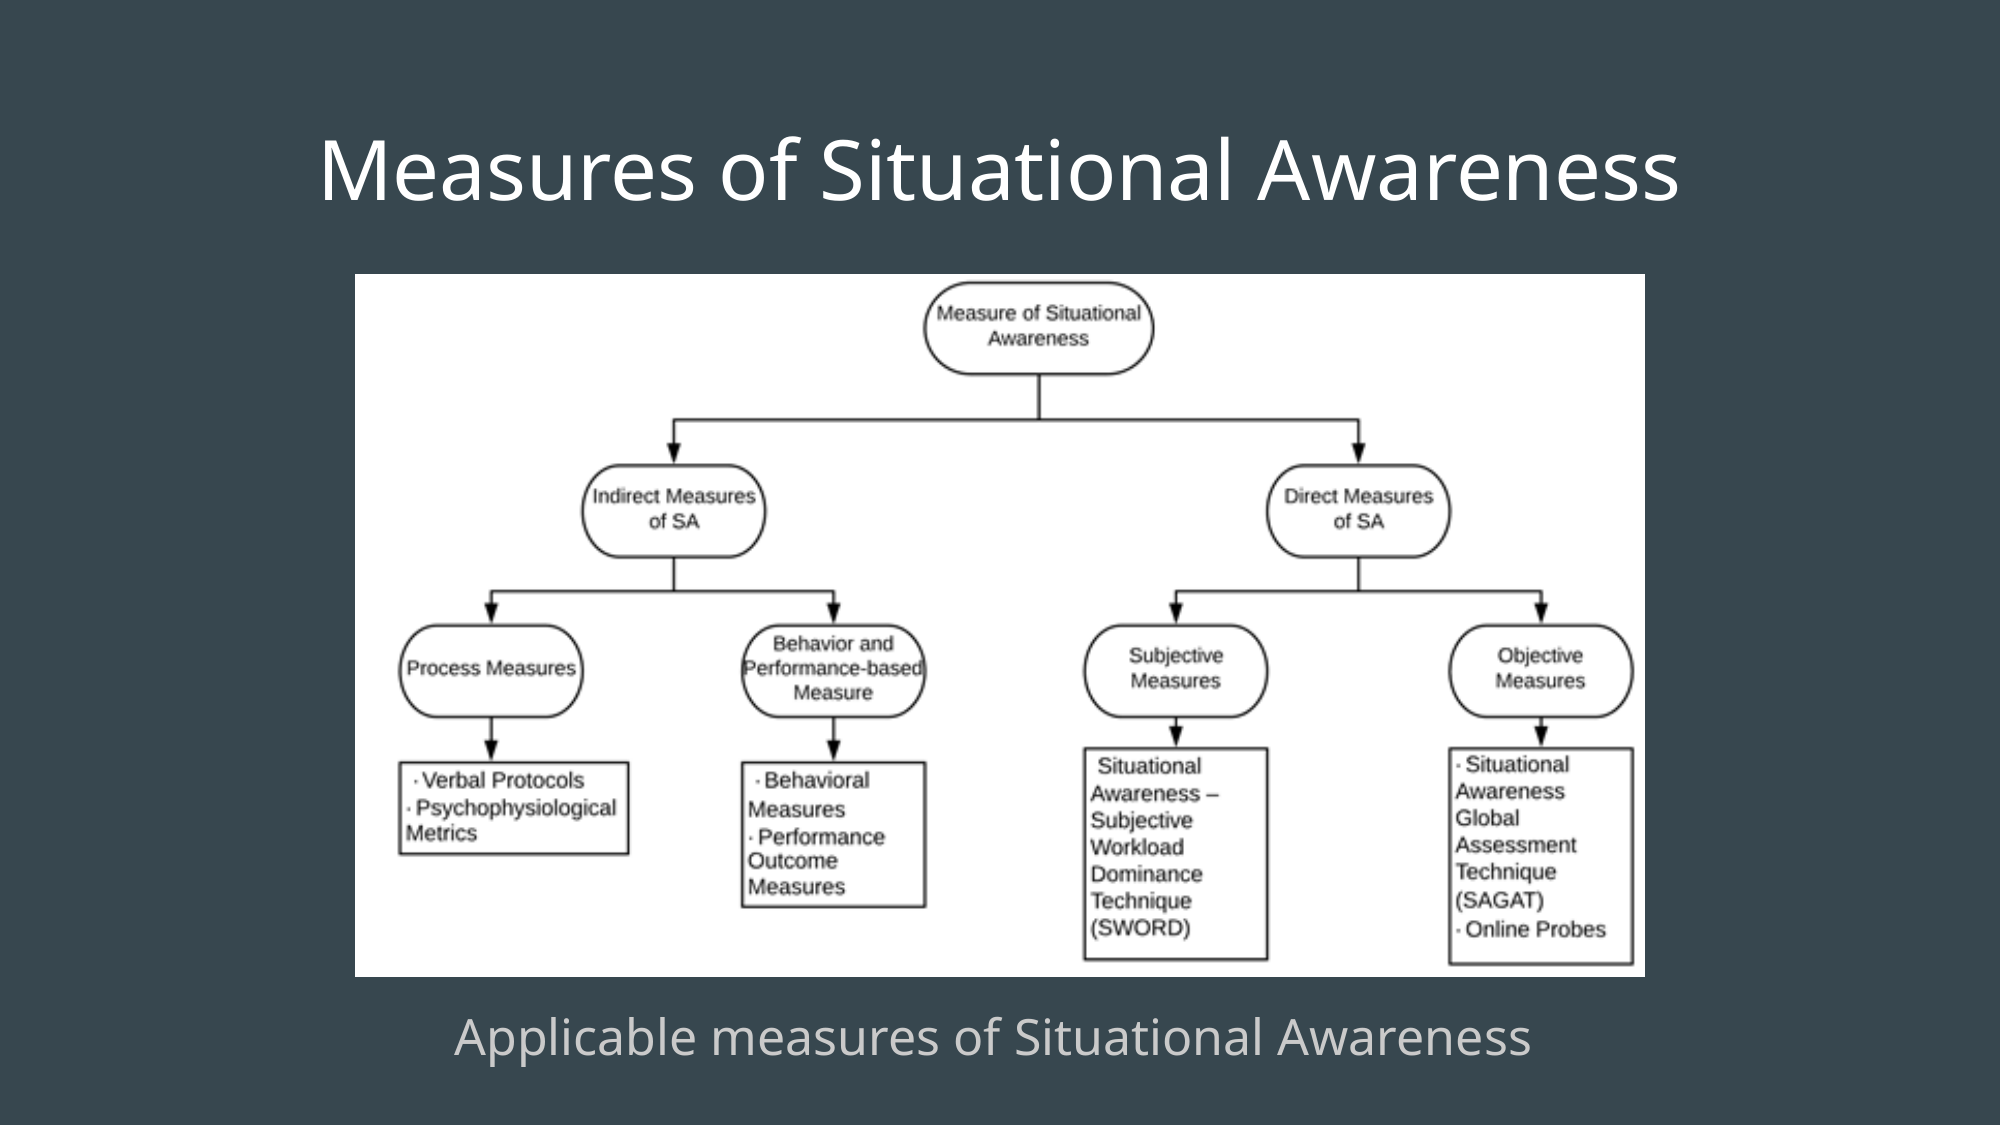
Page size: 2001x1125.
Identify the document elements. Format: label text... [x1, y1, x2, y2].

list Applicable measures of Situational Awareness [68, 976, 1932, 1070]
picture [355, 274, 1645, 978]
title Measures of Situational Awareness [68, 97, 1932, 223]
